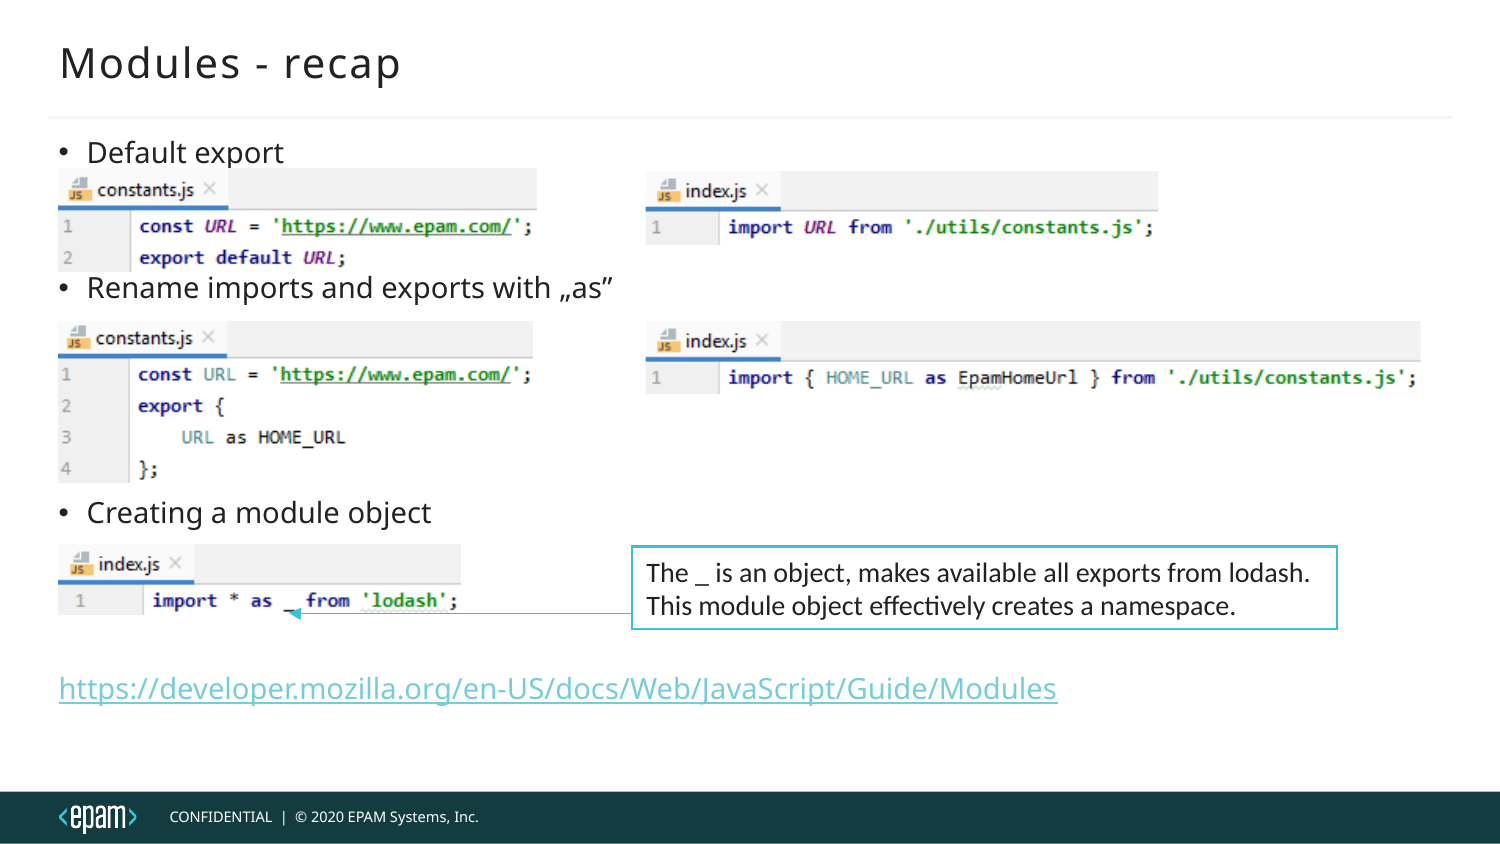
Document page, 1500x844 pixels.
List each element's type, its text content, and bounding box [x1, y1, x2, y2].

picture [58, 544, 461, 615]
picture [58, 168, 537, 272]
picture [645, 321, 1421, 394]
title Modules - recap [59, 37, 1442, 87]
picture [645, 170, 1159, 245]
picture [58, 321, 533, 483]
text_box The _ is an object, makes available all exports from lodash. This module object effectively creates a namespace. [631, 545, 1338, 630]
list Default export Rename imports and exports with „as” Creating a module object https://developer.mozilla.org/en-US/docs/Web/JavaScript/Guide/Modules [58, 135, 1442, 694]
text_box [288, 588, 632, 613]
